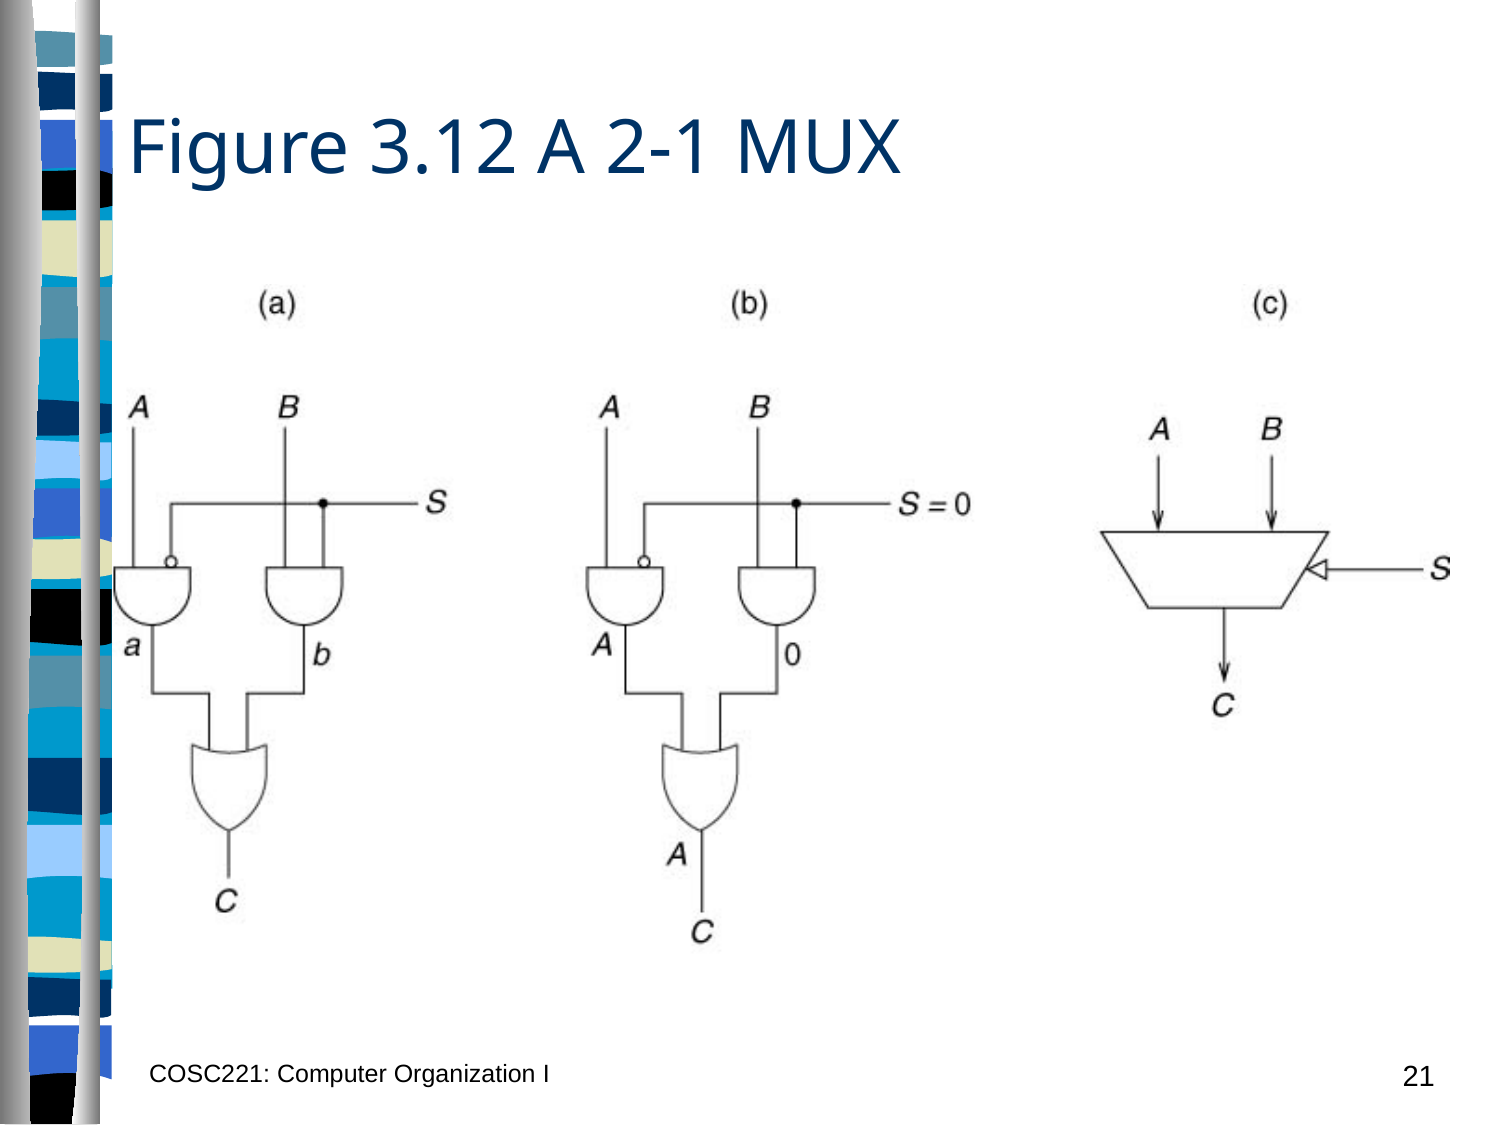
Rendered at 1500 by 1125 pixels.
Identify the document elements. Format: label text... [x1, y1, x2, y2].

slide_number 21 [1137, 1049, 1451, 1101]
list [112, 284, 1451, 965]
footer COSC221: Computer Organization I [112, 1049, 588, 1101]
title Figure 3.12 A 2-1 MUX [112, 50, 1450, 238]
